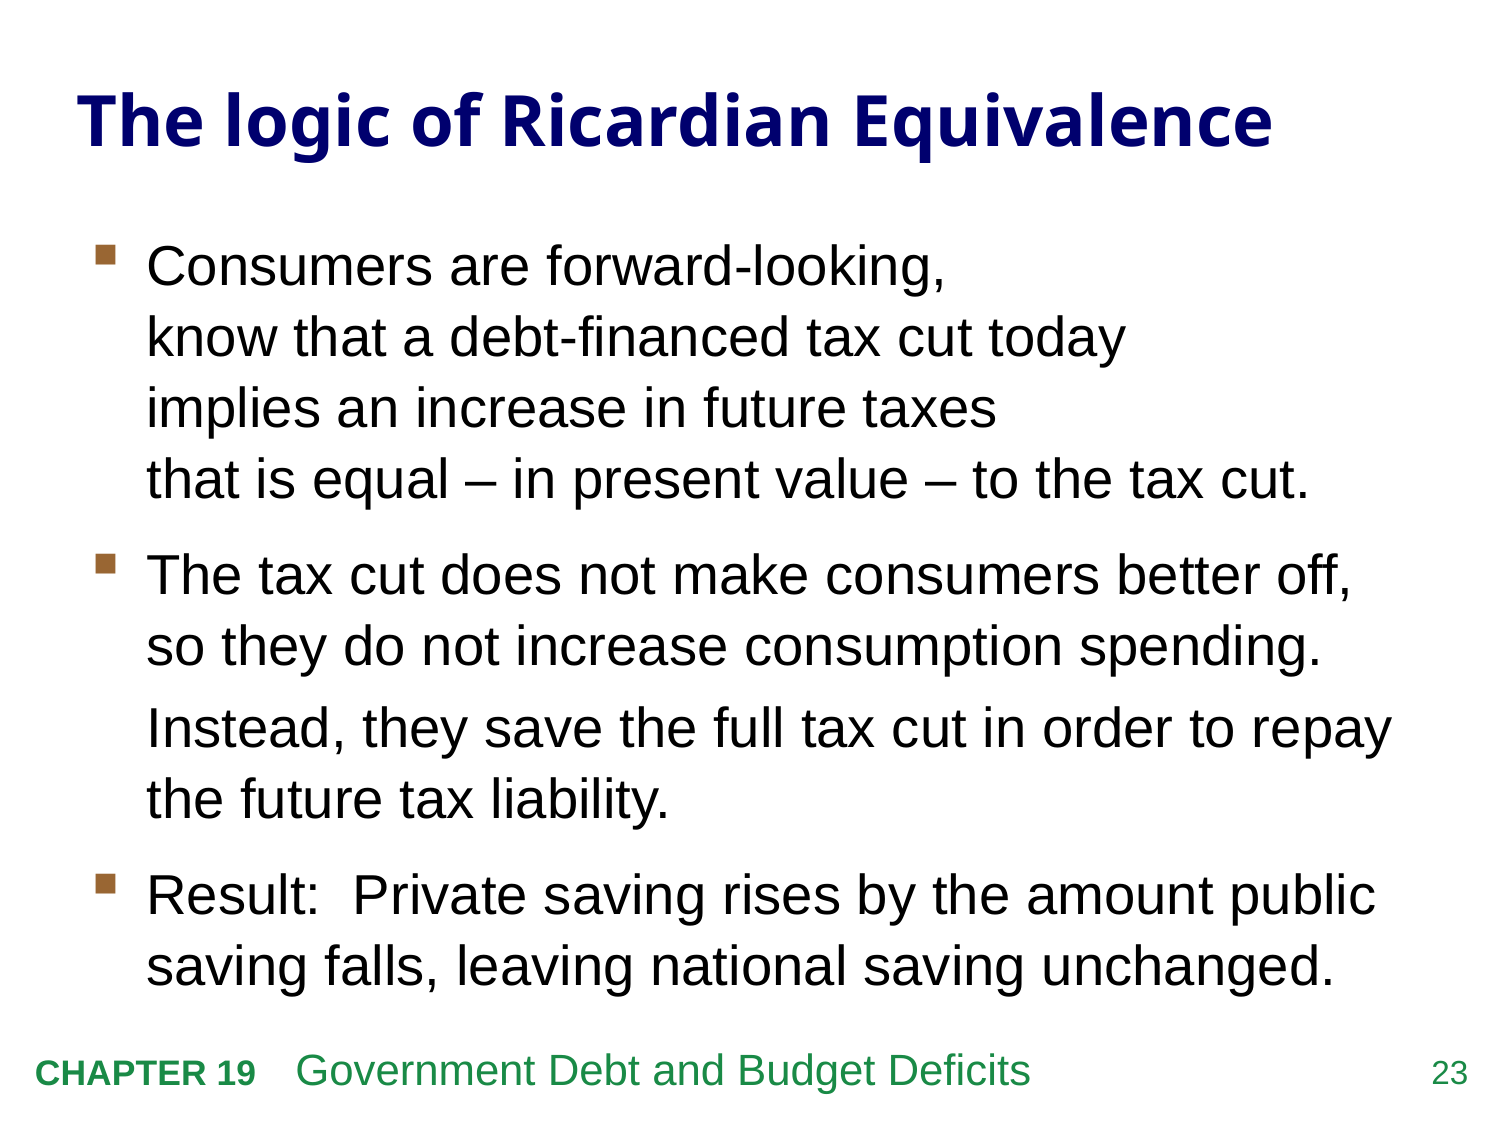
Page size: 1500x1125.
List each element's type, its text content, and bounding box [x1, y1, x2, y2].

list Consumers are forward-looking, know that a debt-financed tax cut today implies an increase in future taxes that is equal – in present value – to the tax cut. The tax cut does not make consumers better off, so they do not increase consumption spending. Instead, they save the full tax cut in order to repay the future tax liability. Result: Private saving rises by the amount public saving falls, leaving national saving unchanged. [75, 218, 1425, 1080]
title The logic of Ricardian Equivalence [76, 38, 1430, 193]
